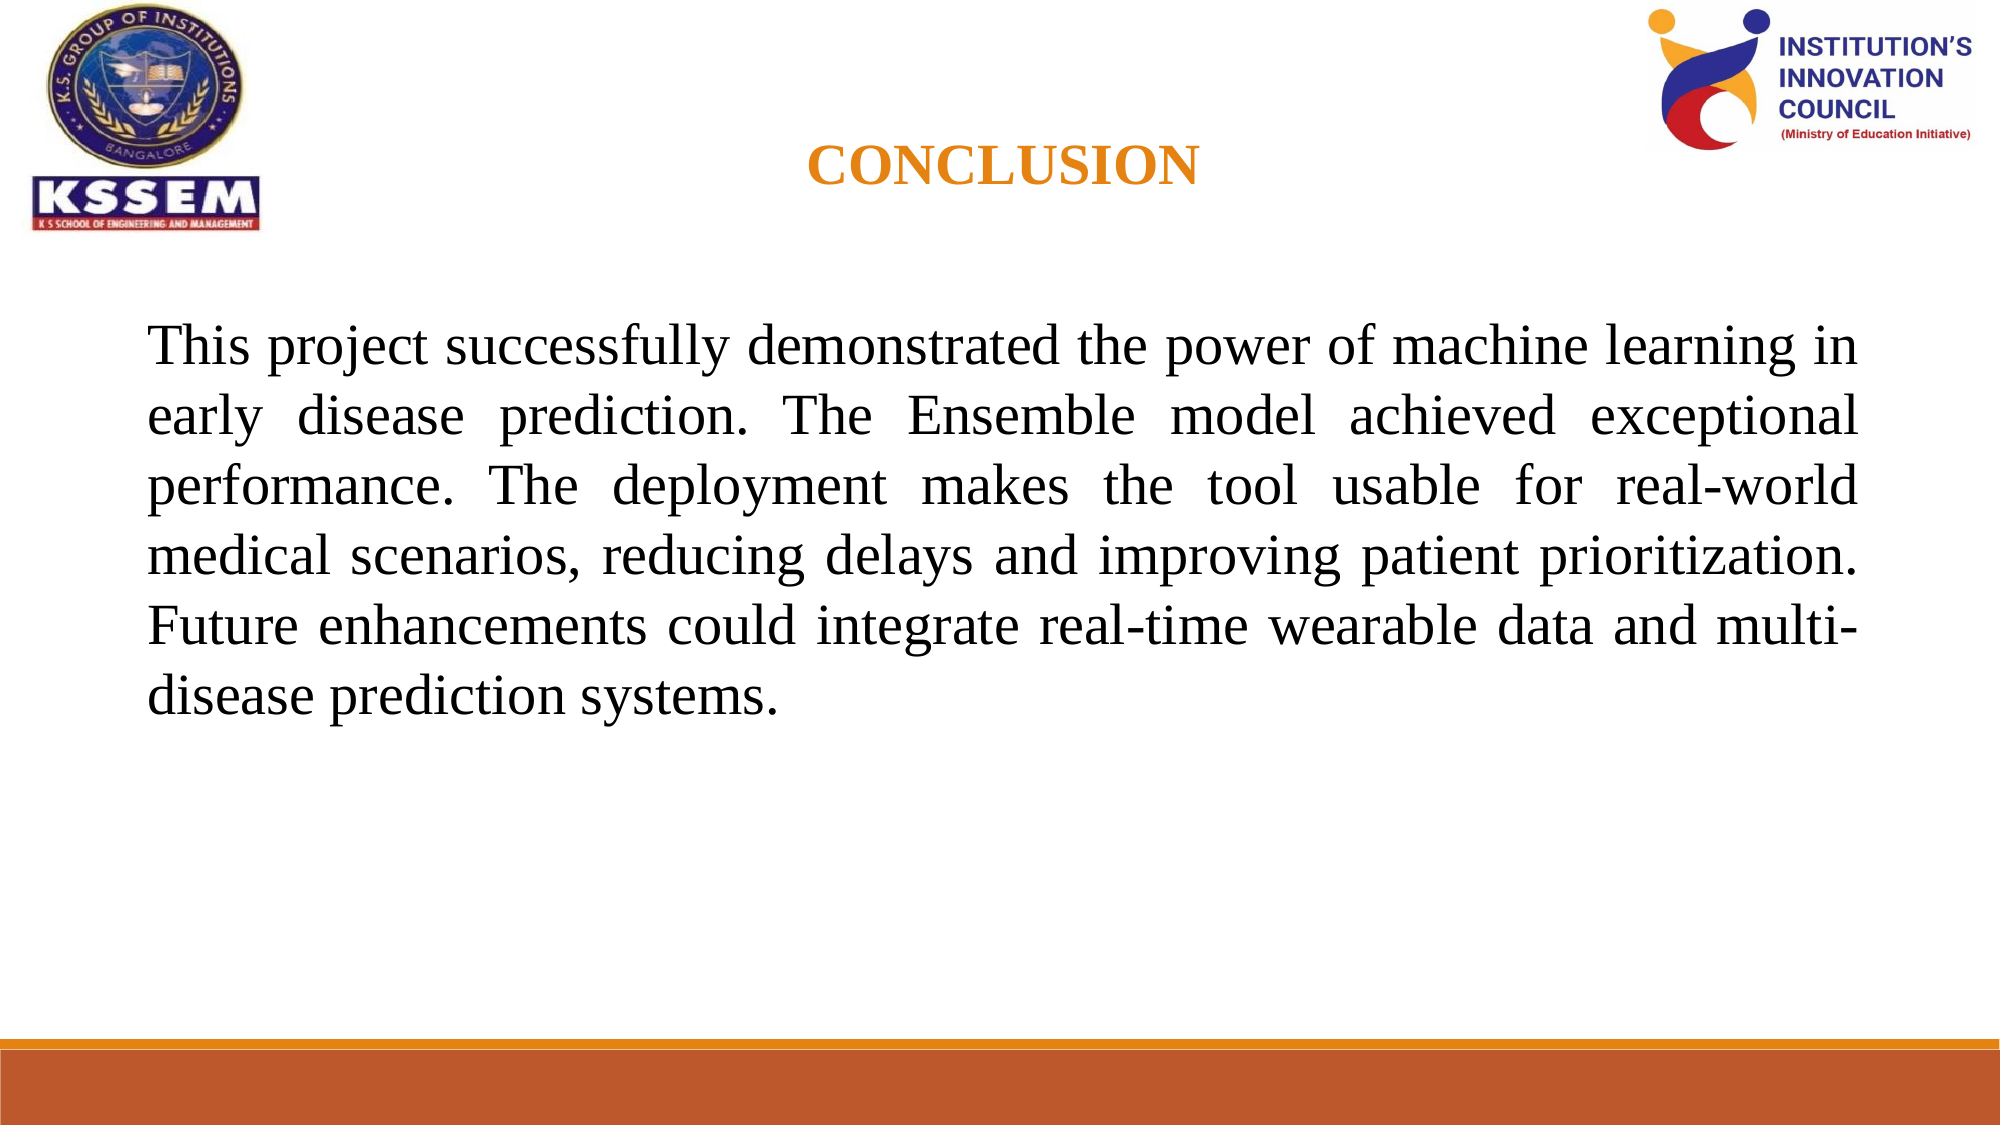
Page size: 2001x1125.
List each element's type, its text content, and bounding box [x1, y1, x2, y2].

text_box CONCLUSION [277, 118, 1886, 204]
text_box This project successfully demonstrated the power of machine learning in early disease prediction. The Ensemble model achieved exceptional performance. The deployment makes the tool usable for real-world medical scenarios, reducing delays and improving patient prioritization. Future enhancements could integrate real-time wearable data and multi-disease prediction systems. [132, 298, 1875, 734]
picture [1646, 0, 1976, 152]
picture [20, 0, 272, 238]
